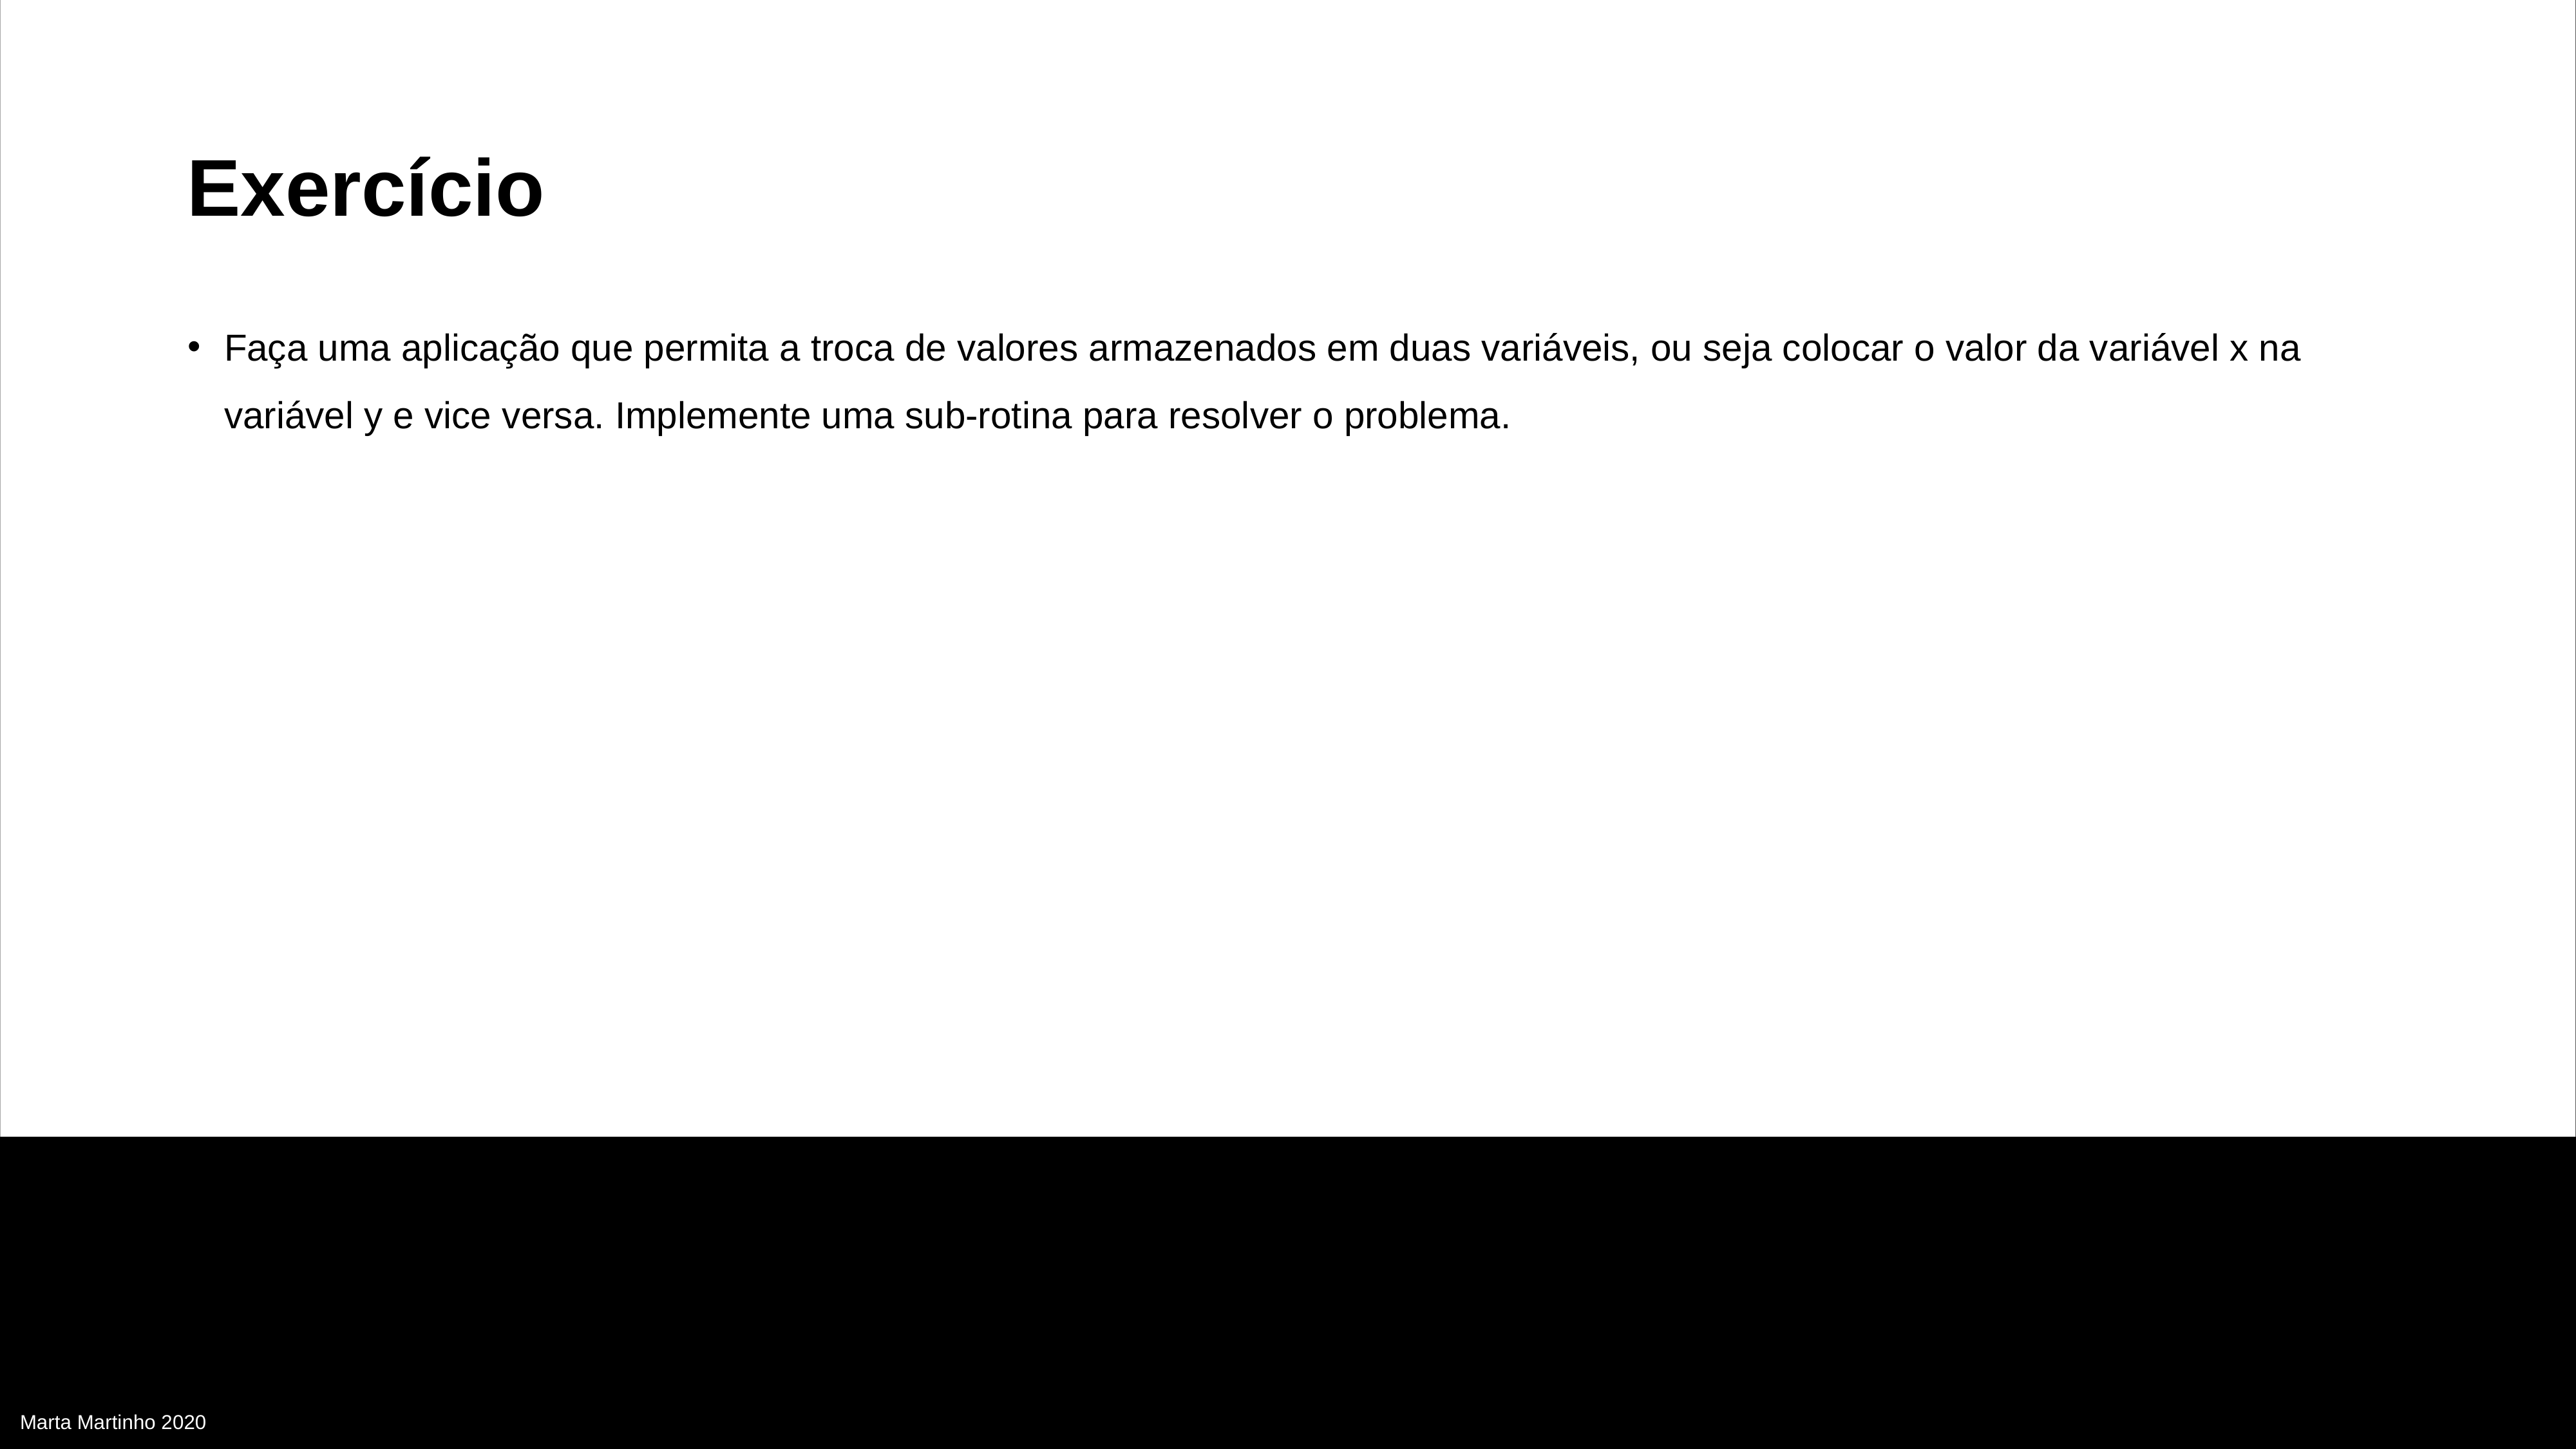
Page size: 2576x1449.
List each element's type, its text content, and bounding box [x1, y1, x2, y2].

text_box Exercício [182, 130, 1585, 237]
text_box Faça uma aplicação que permita a troca de valores armazenados em duas variáveis, ou seja colocar o valor da variável x na variável y e vice versa. Implemente uma sub-rotina para resolver o problema. [183, 296, 2362, 609]
text_box Marta Martinho 2020 [14, 1406, 213, 1439]
text_box [0, 0, 2576, 1137]
